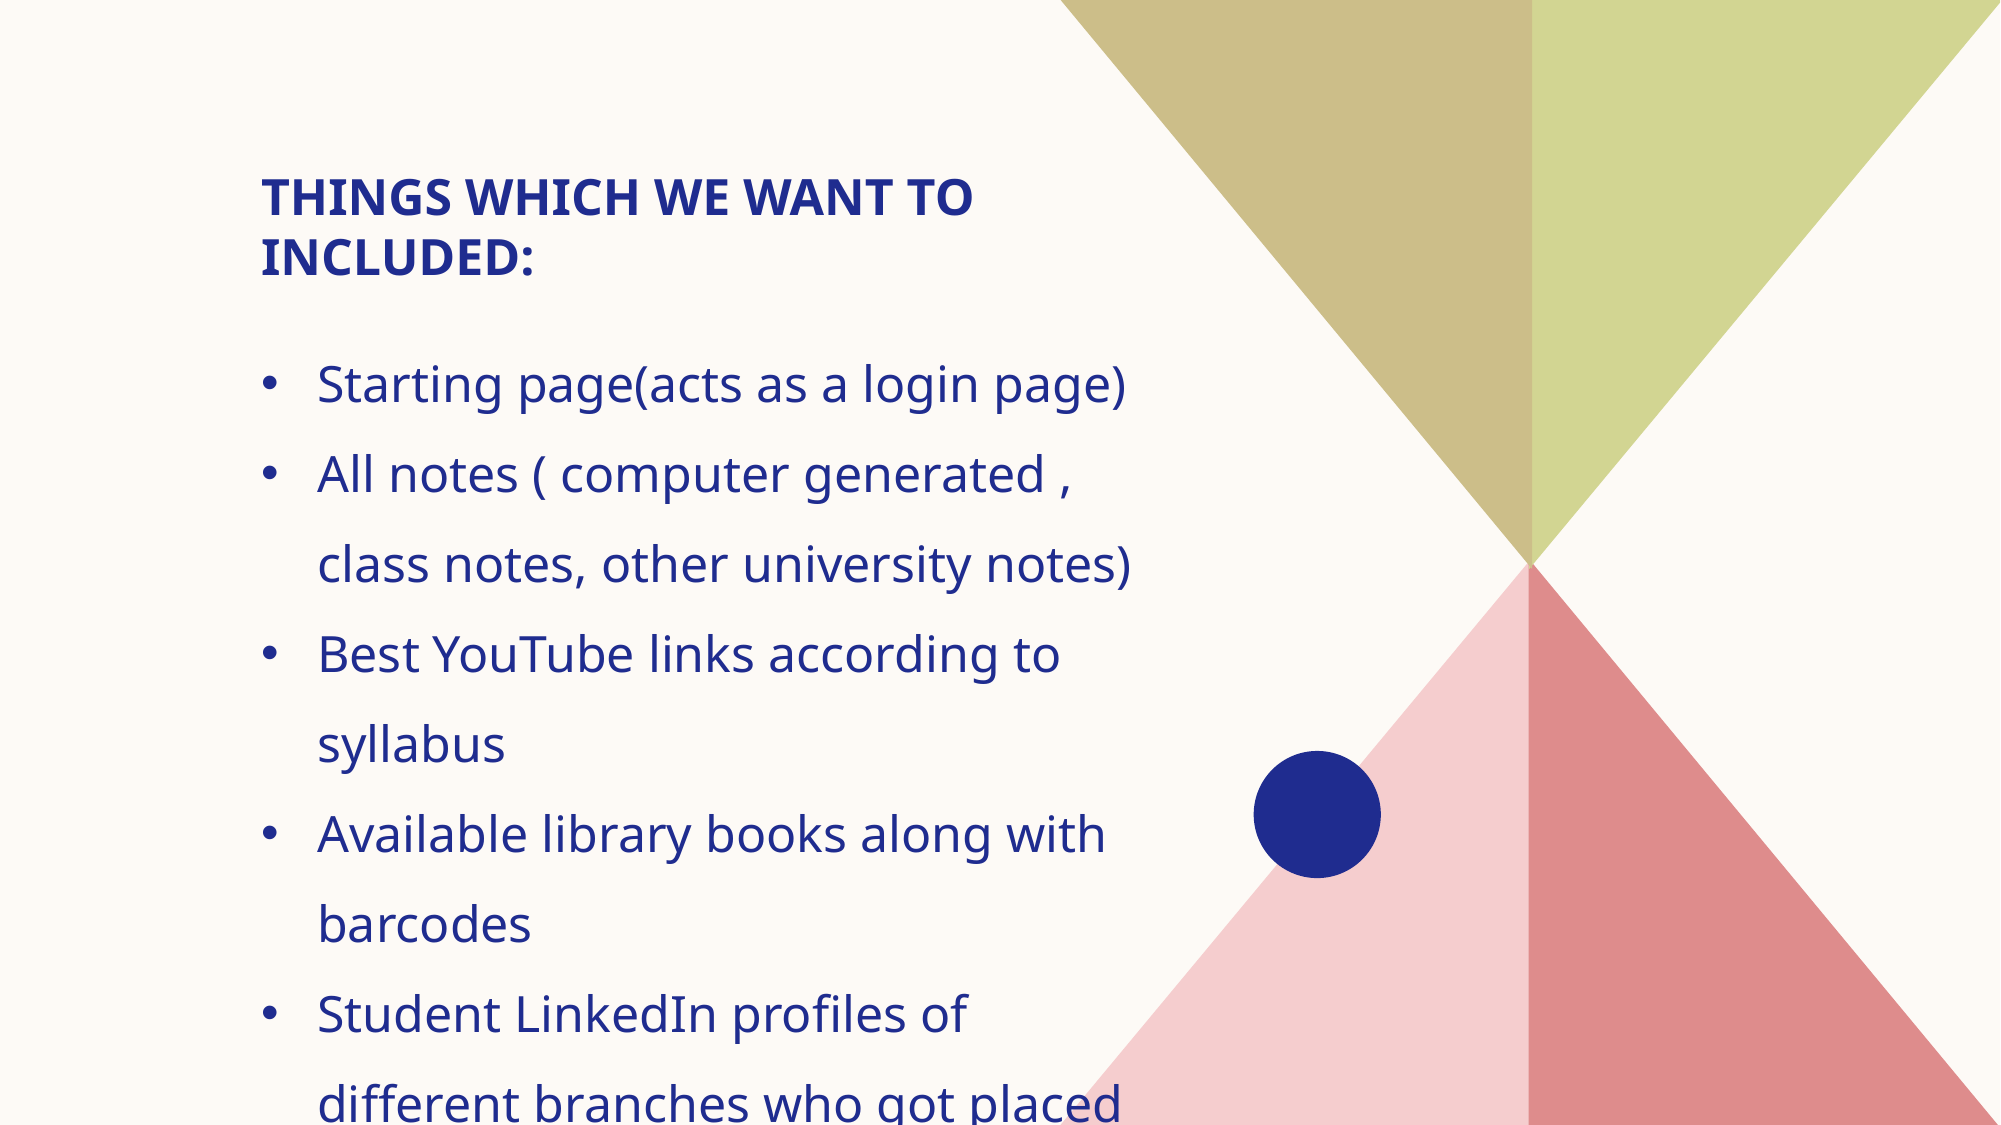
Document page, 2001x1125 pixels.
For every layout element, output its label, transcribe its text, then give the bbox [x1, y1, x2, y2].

list Starting page(acts as a login page) All notes ( computer generated , class notes, other university notes) ​Best YouTube links according to syllabus Available library books along with barcodes ​Student LinkedIn profiles of different branches who got placed ( optional) [246, 314, 1180, 967]
title things which we want to INCLUDED: [246, 158, 1180, 314]
